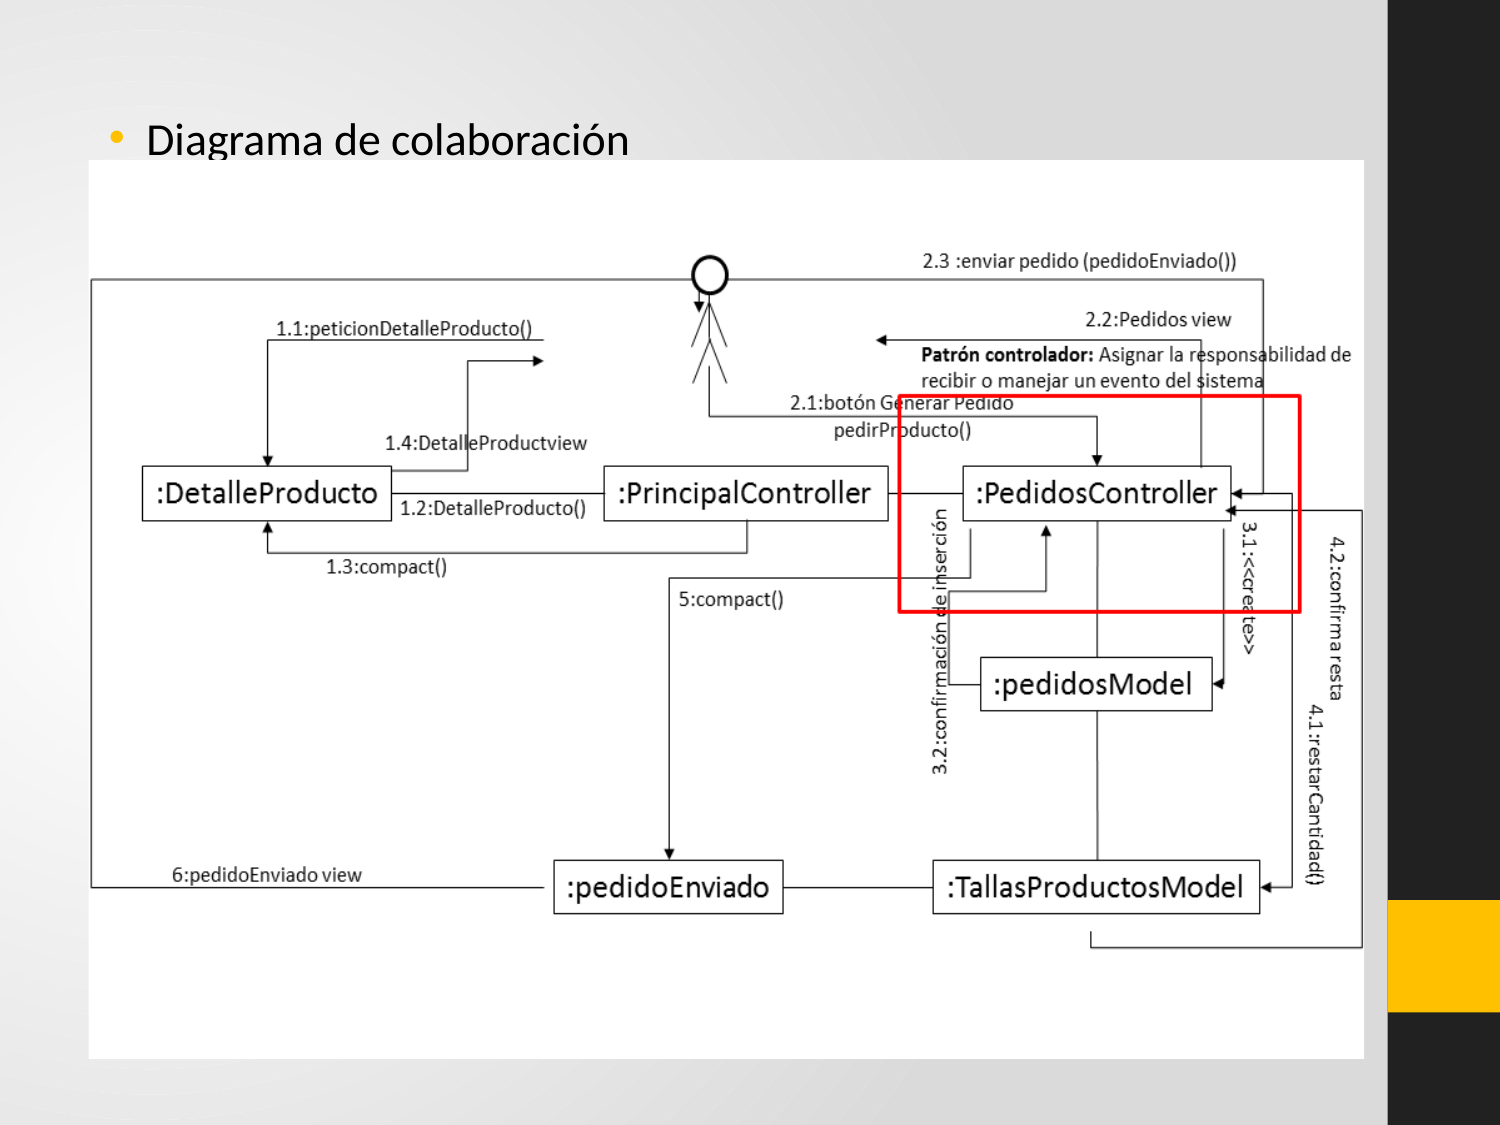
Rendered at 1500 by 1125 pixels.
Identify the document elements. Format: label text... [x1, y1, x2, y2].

picture [87, 160, 1365, 1060]
list Diagrama de colaboración [75, 101, 1325, 1050]
